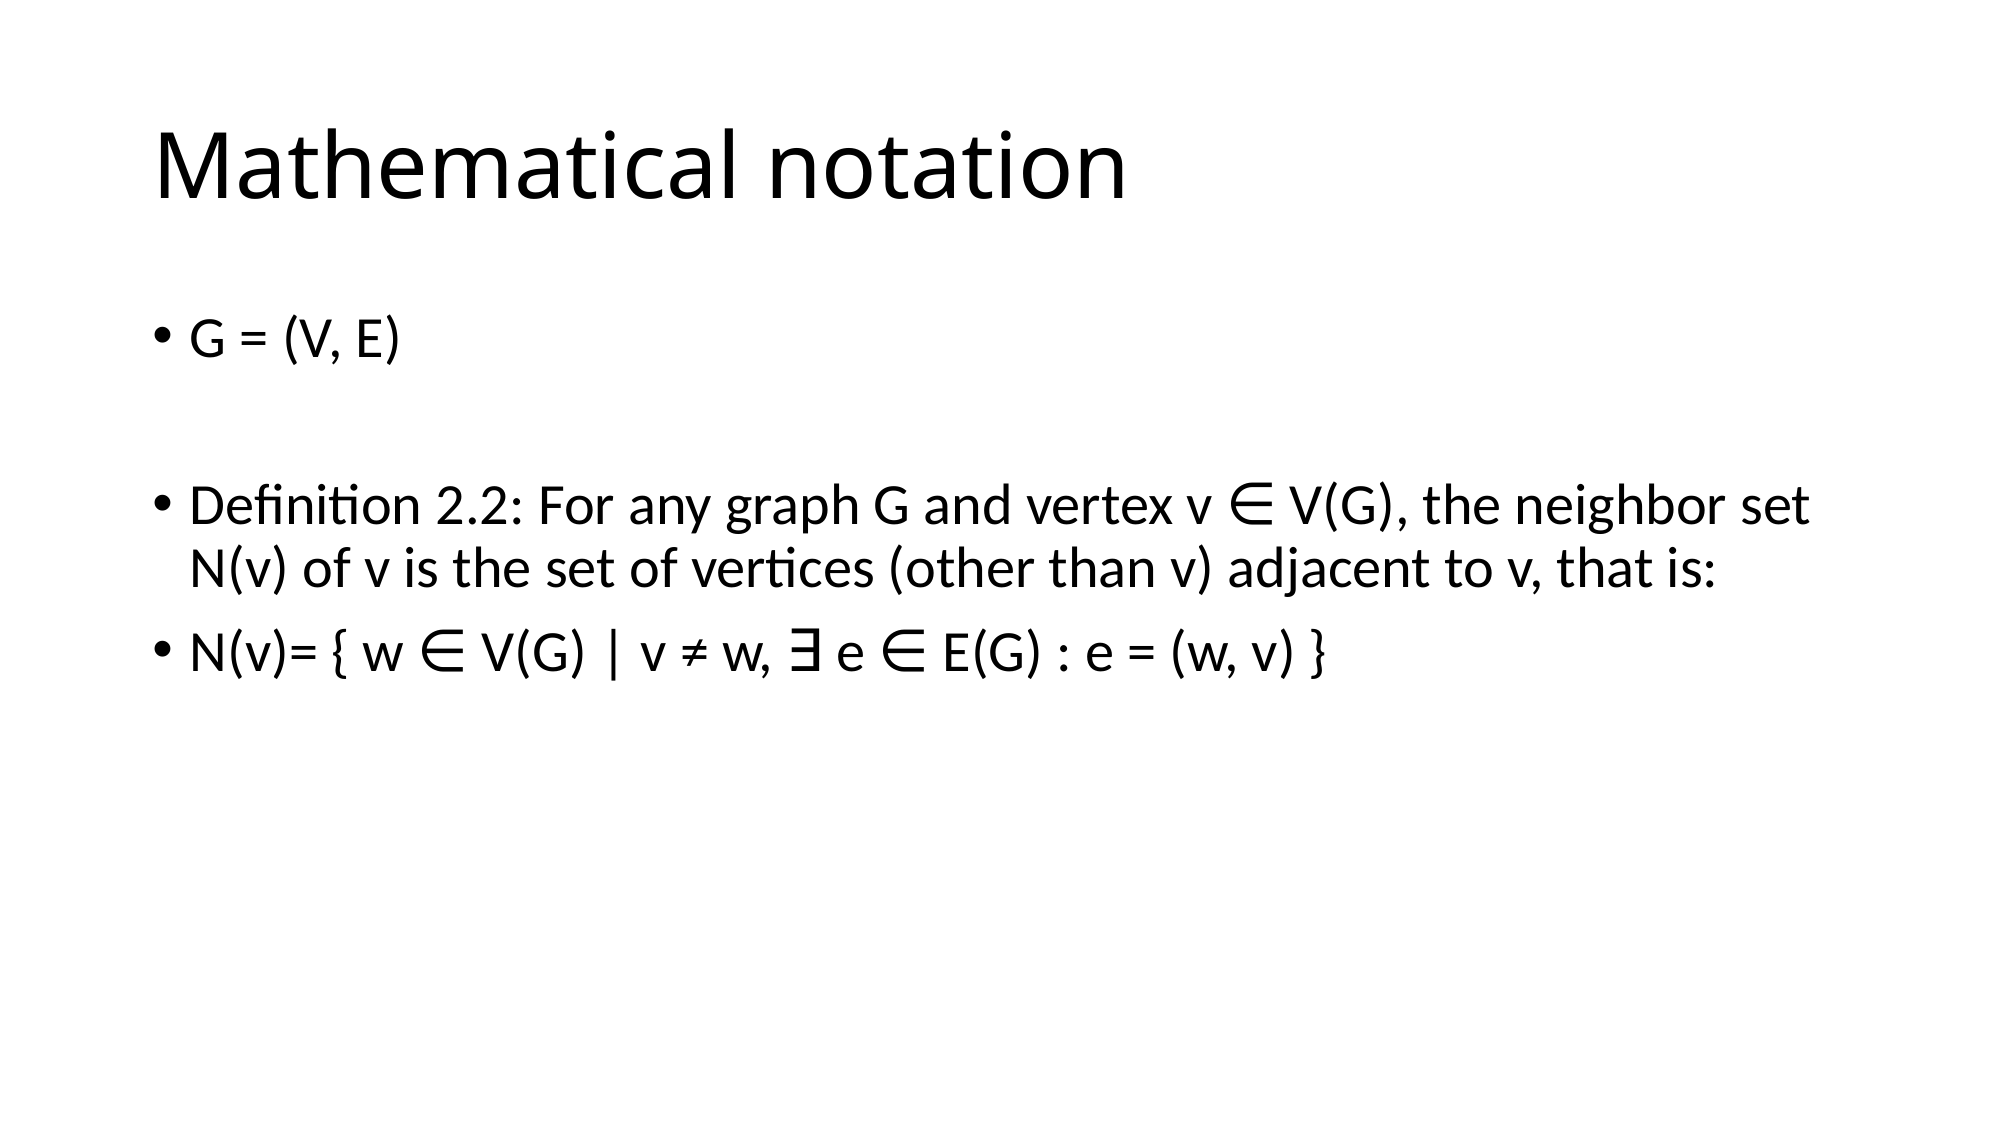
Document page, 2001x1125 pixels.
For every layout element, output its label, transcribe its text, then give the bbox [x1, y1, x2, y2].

list G = (V, E) Definition 2.2: For any graph G and vertex v ∈ V(G), the neighbor set N(v) of v is the set of vertices (other than v) adjacent to v, that is: N(v)= { w ∈ V(G) | v ≠ w, ∃ e ∈ E(G) : e = (w, v) } [137, 299, 1863, 1014]
title Mathematical notation [137, 59, 1863, 278]
